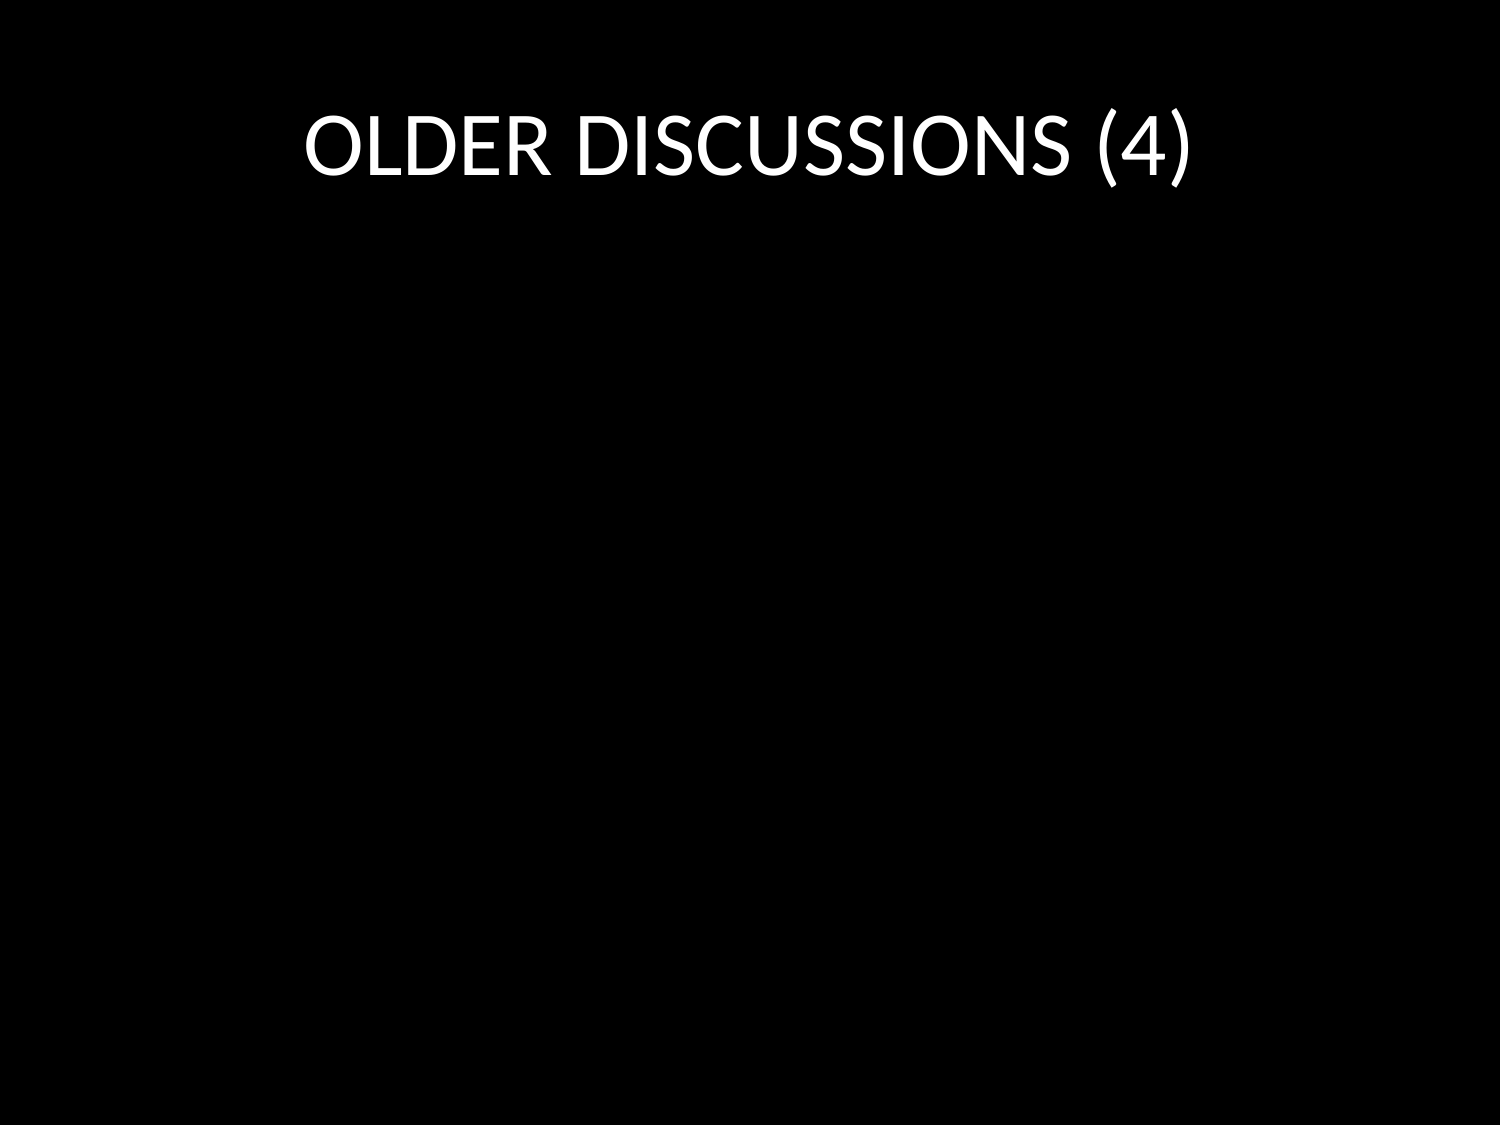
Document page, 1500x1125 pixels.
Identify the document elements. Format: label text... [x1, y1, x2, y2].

title OLDER DISCUSSIONS (4) [75, 45, 1425, 233]
